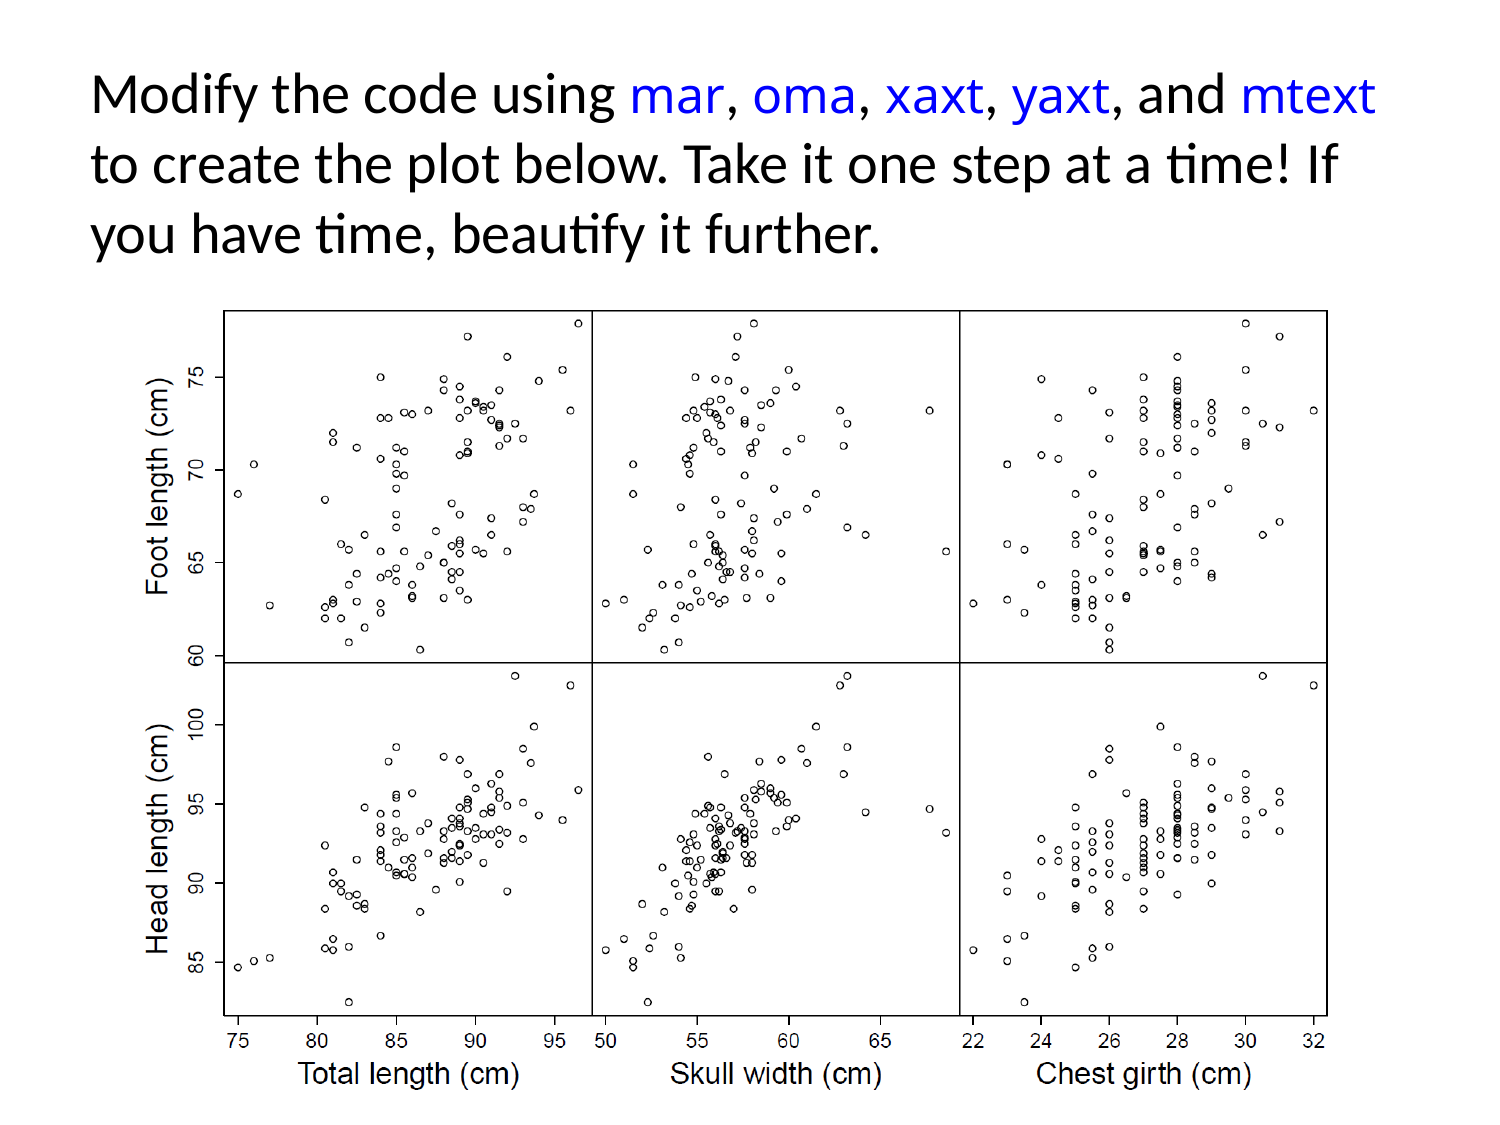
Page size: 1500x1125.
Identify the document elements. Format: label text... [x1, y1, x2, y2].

picture [135, 297, 1336, 1097]
list Modify the code using mar, oma, xaxt, yaxt, and mtext to create the plot below. Take it one step at a time! If you have time, beautify it further. [75, 47, 1425, 390]
